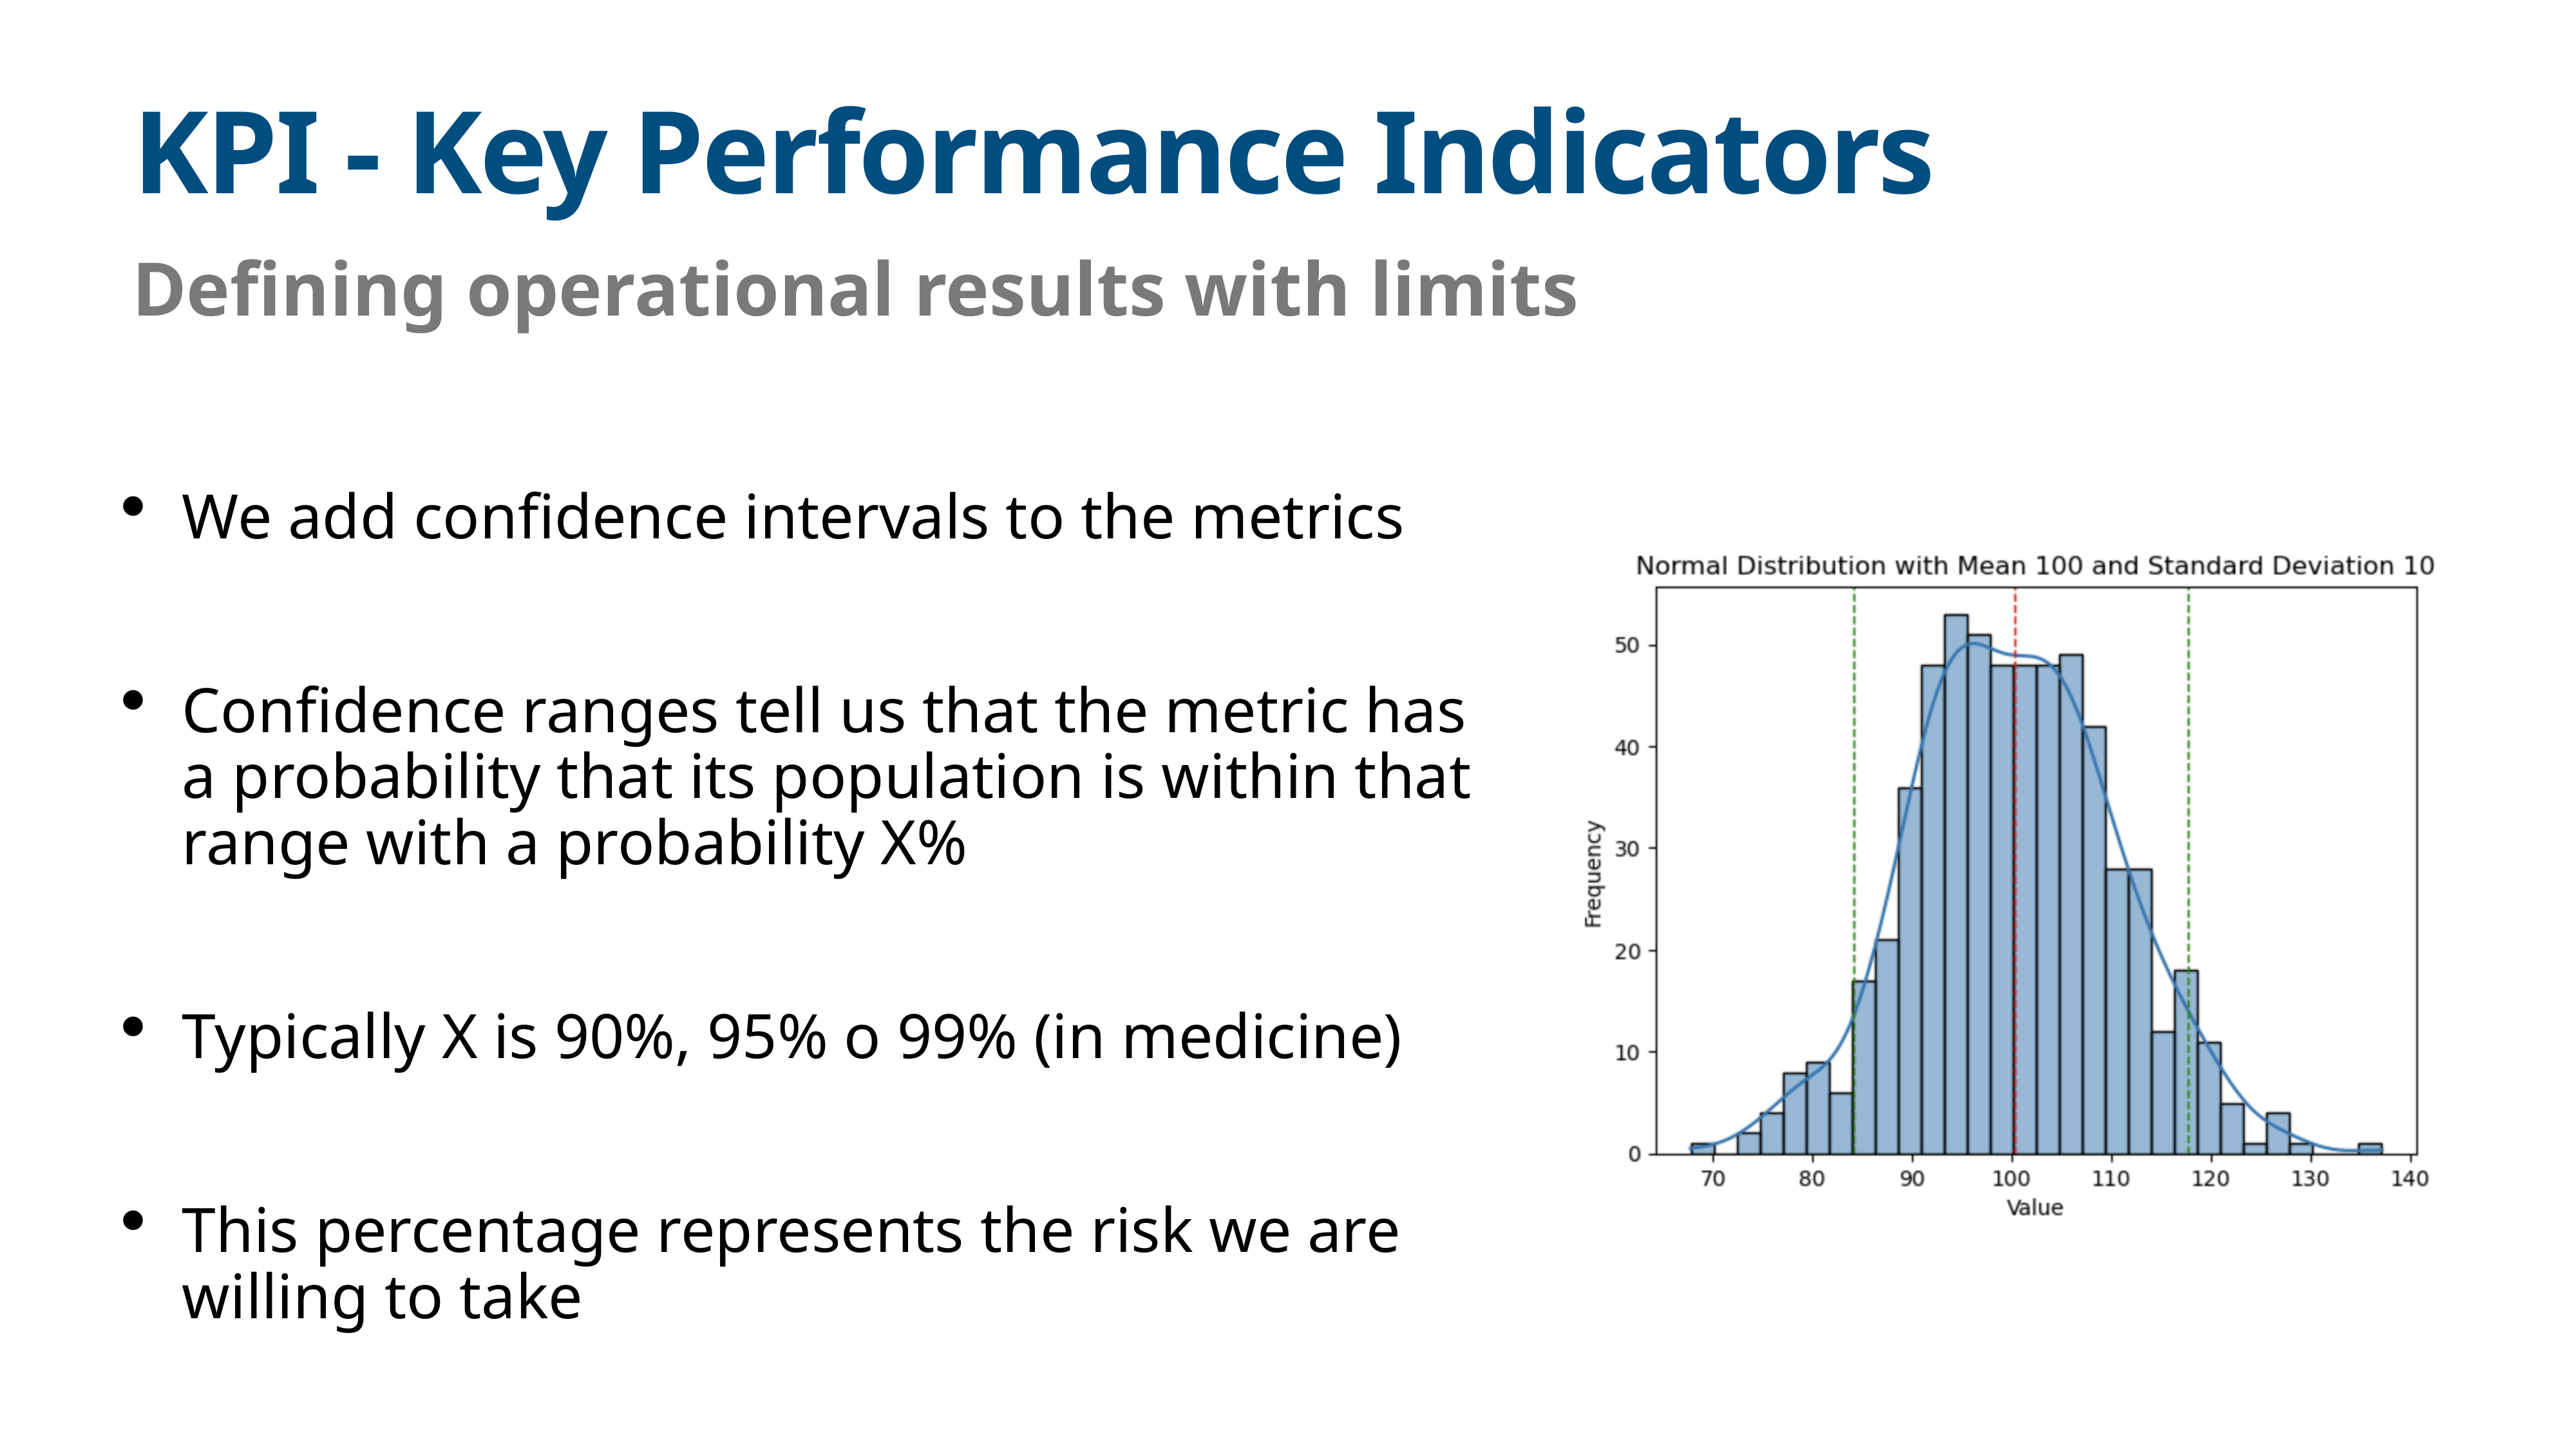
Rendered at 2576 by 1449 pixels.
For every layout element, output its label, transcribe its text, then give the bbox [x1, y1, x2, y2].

title KPI - Key Performance Indicators [127, 100, 2449, 237]
picture [1567, 542, 2452, 1228]
text_box Defining operational results with limits [127, 237, 2449, 336]
list We add confidence intervals to the metrics Confidence ranges tell us that the metric has a probability that its population is within that range with a probability X% Typically X is 90%, 95% o 99% (in medicine) This percentage represents the risk we are willing to take [115, 480, 1480, 1354]
